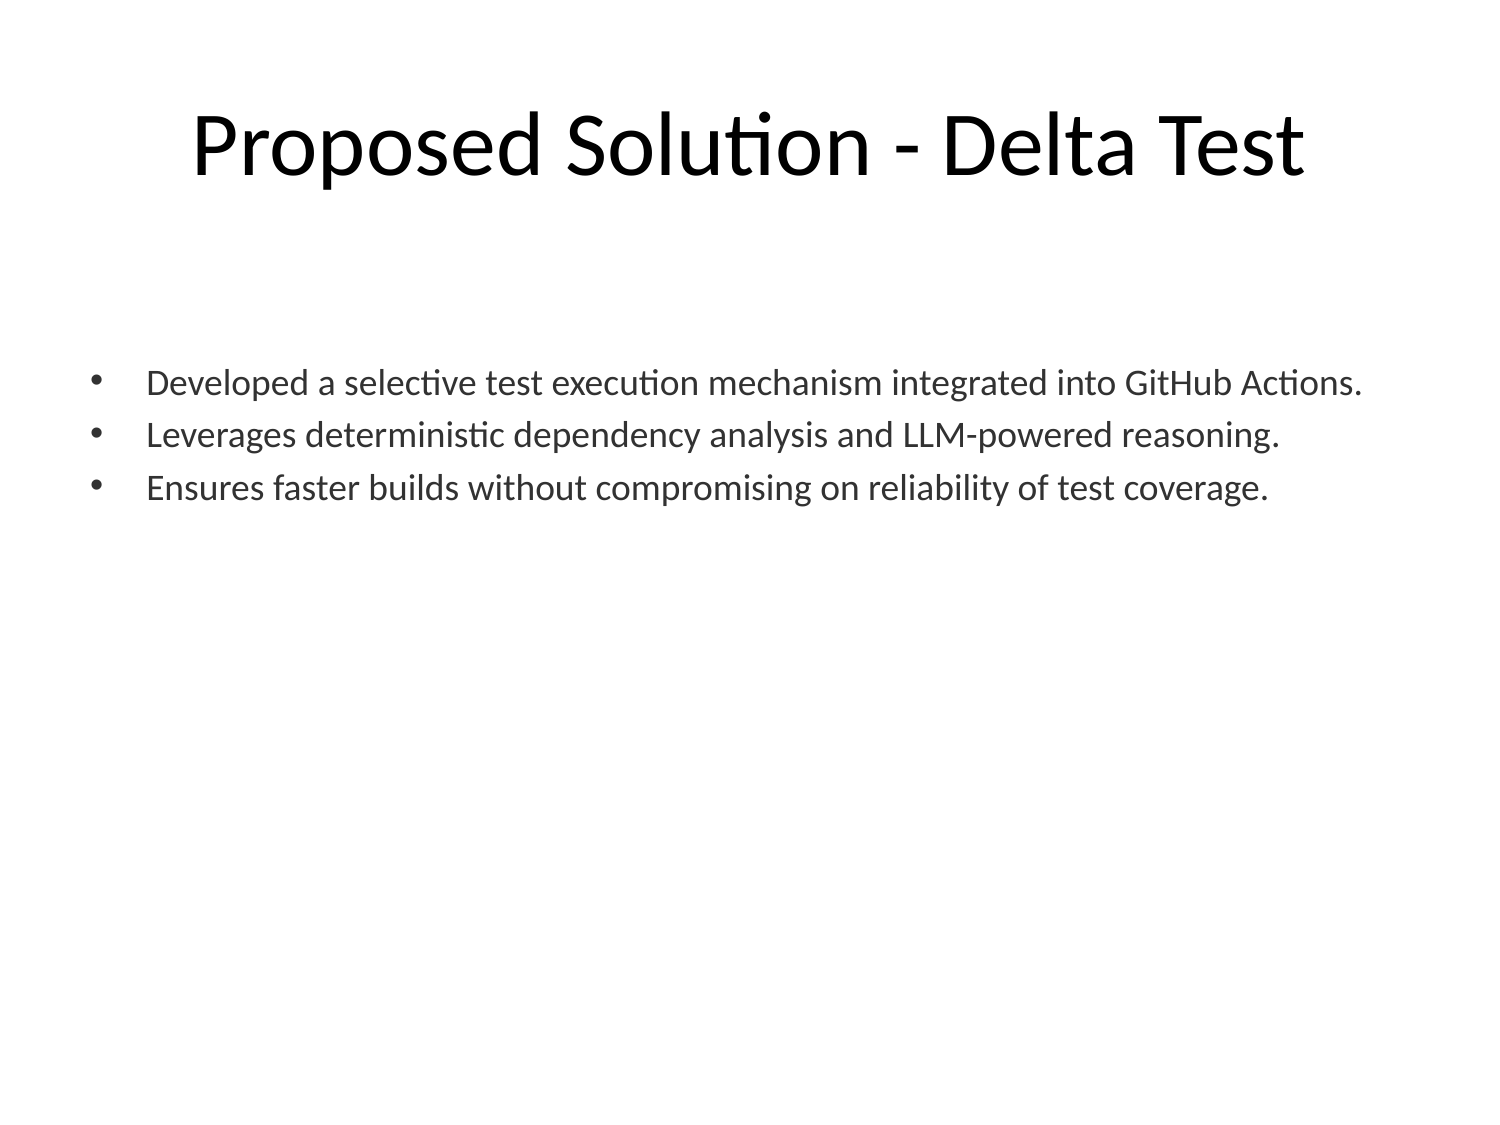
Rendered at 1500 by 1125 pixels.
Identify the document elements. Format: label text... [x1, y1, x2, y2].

title Proposed Solution - Delta Test [75, 45, 1425, 233]
list Developed a selective test execution mechanism integrated into GitHub Actions. Leverages deterministic dependency analysis and LLM-powered reasoning. Ensures faster builds without compromising on reliability of test coverage. [75, 262, 1425, 1005]
